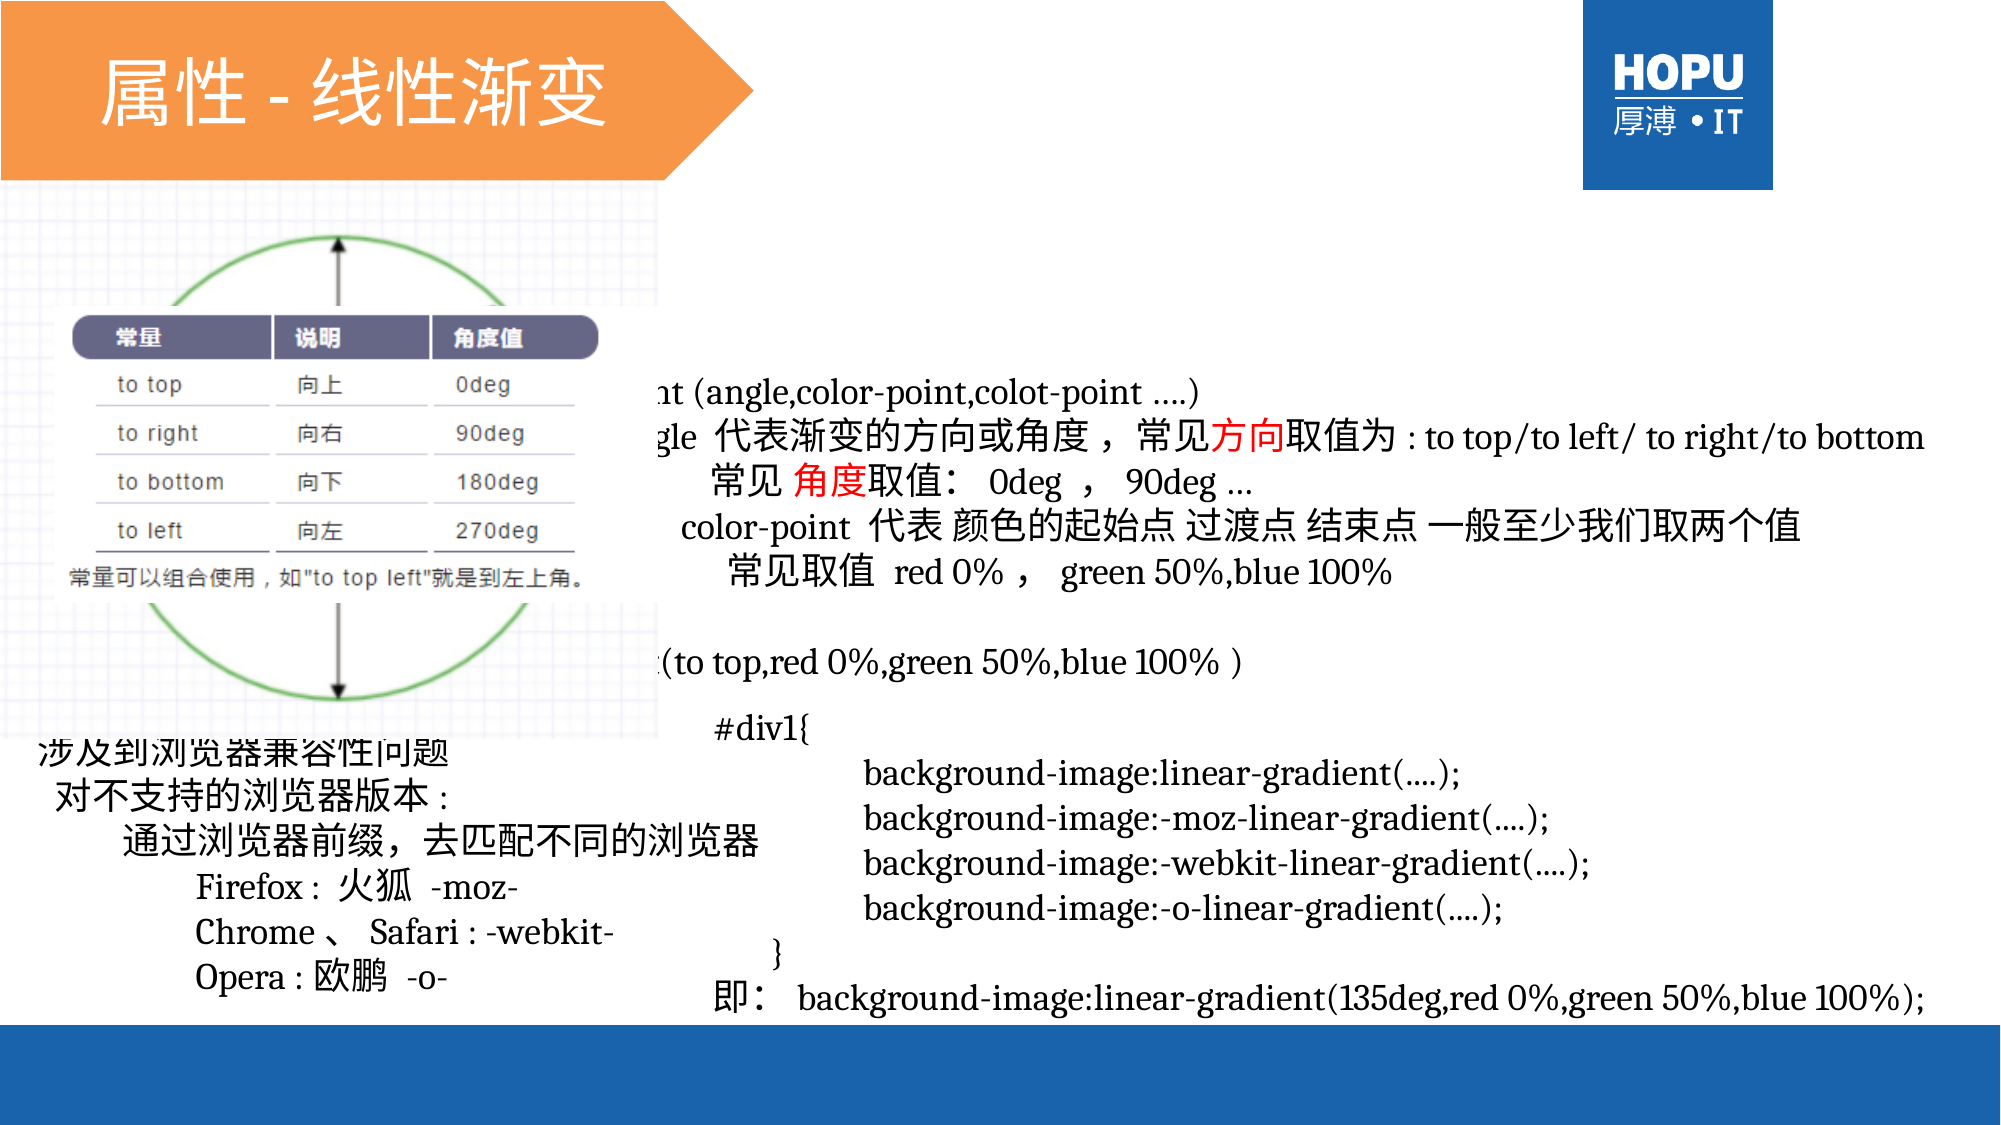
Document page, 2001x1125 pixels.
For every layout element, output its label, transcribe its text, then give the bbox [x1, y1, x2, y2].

text_box 线性渐变 linear gradient :直线渐变 方向：向上/向下/向左/向右 语法：background-image:linear gradient (angle,color-point,colot-point ….) 其中angle 代表渐变的方向或角度 ，常见方向取值为: to top/to left/ to right/to bottom 常见 角度取值：0deg ，90deg … color-point 代表 颜色的起始点 过渡点 结束点 一般至少我们取两个值 常见取值 red 0%，green 50%,blue 100% 常见例子：background-image:gradient(to top,red 0%,green 50%,blue 100% ) 涉及到浏览器兼容性问题 对不支持的浏览器版本: 通过浏览器前缀，去匹配不同的浏览器 Firefox : 火狐 -moz- Chrome、Safari : -webkit- Opera :欧鹏 -o- [22, 269, 1941, 1005]
picture [1583, 0, 1773, 190]
picture [0, 181, 658, 739]
text_box 属性-线性渐变 [0, 0, 757, 183]
text_box #div1{ background-image:linear-gradient(....); background-image:-moz-linear-gradient(....); background-image:-webkit-linear-gradient(....); background-image:-o-linear-gradient(....); } 即：background-image:linear-gradient(135deg,red 0%,green 50%,blue 100%); [698, 695, 2000, 1026]
